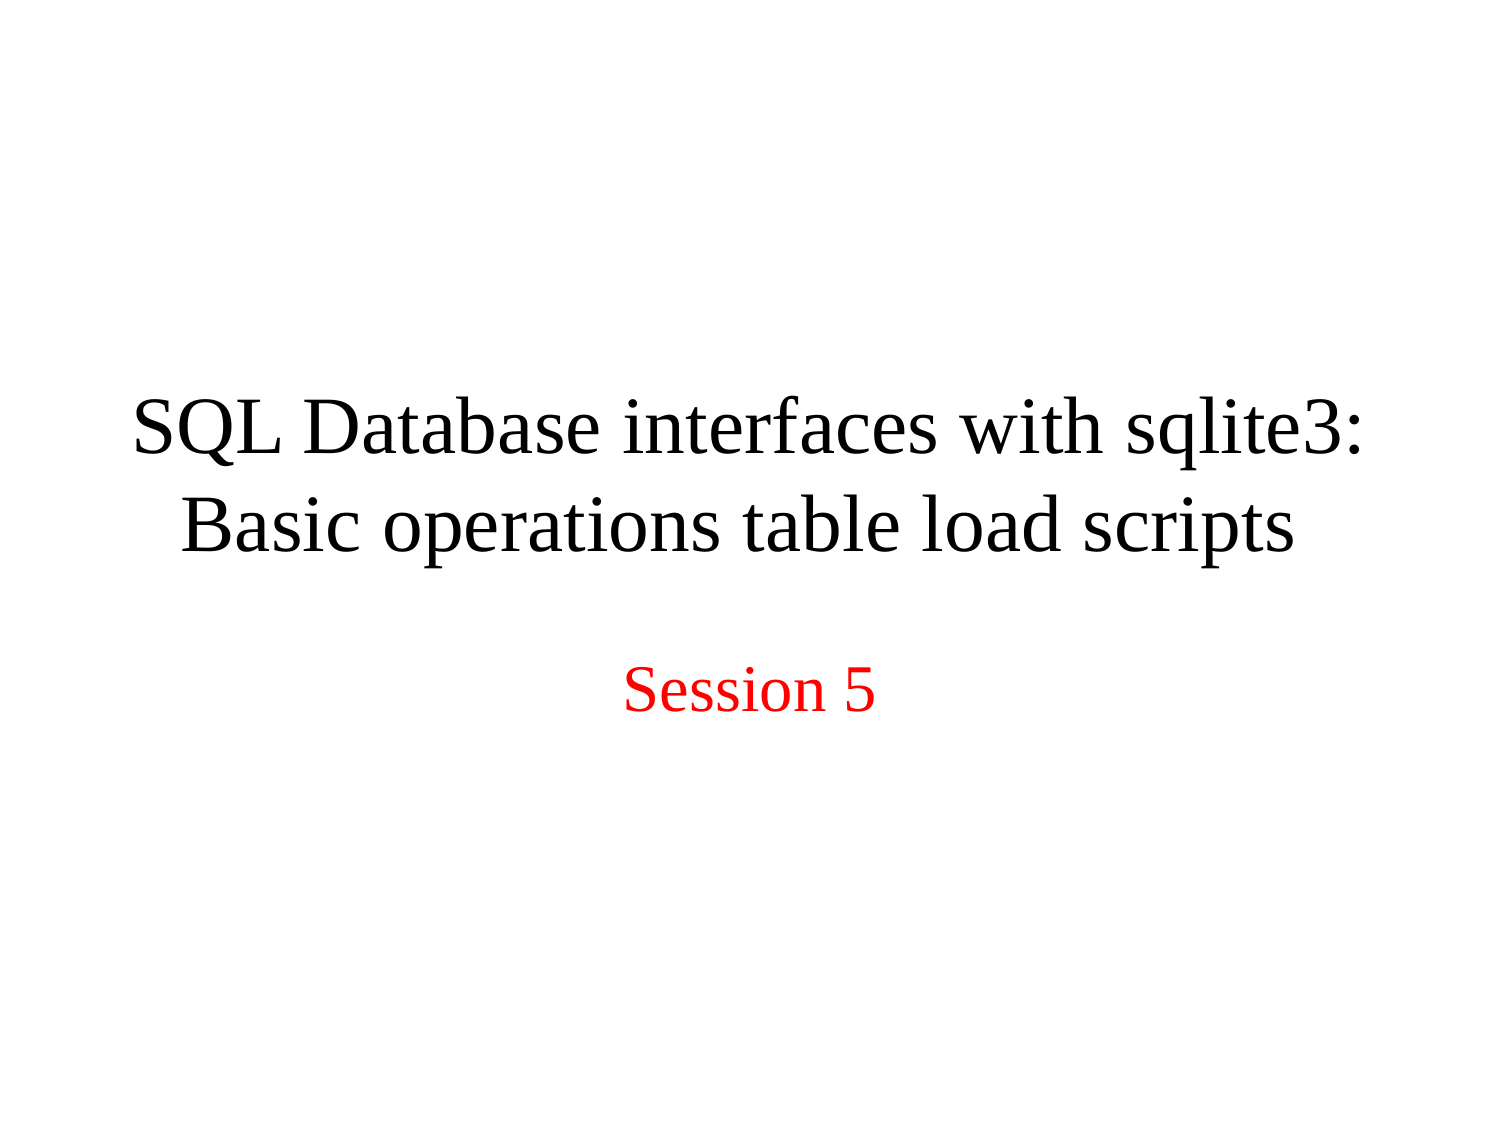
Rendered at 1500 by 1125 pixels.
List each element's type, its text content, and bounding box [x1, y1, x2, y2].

subtitle Session 5 [225, 637, 1275, 925]
title SQL Database interfaces with sqlite3: Basic operations table load scripts [112, 349, 1388, 591]
